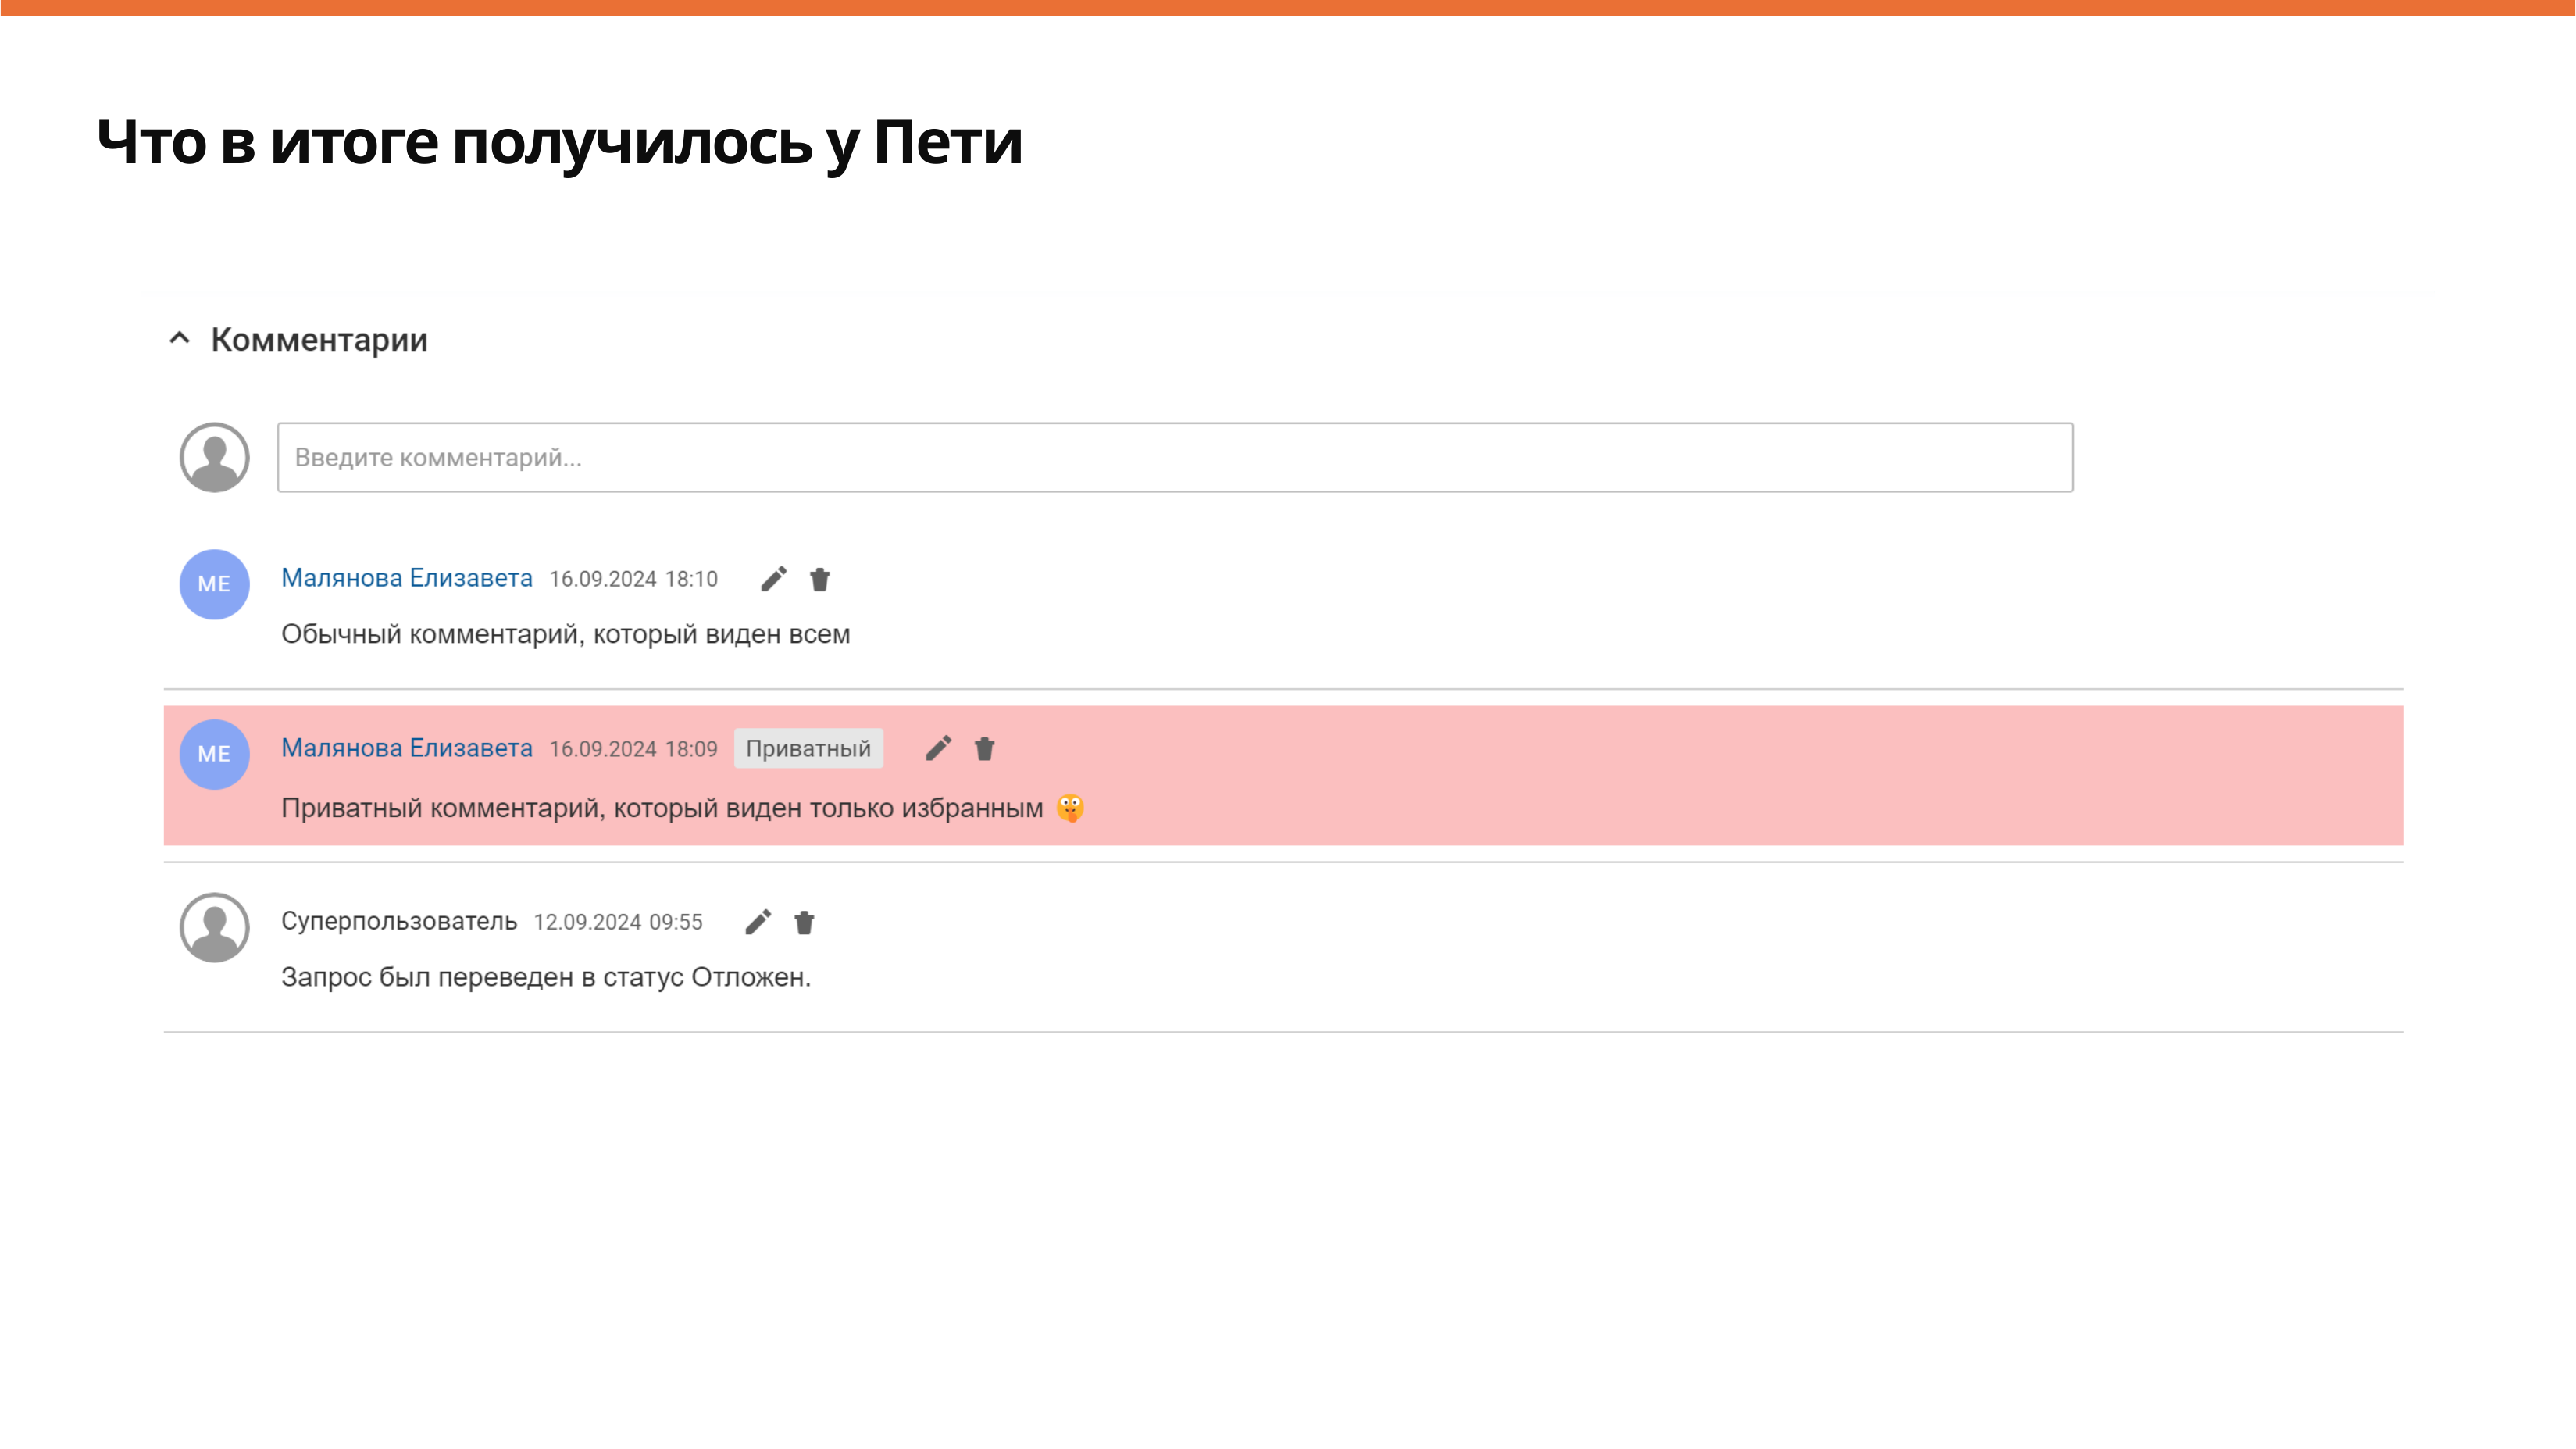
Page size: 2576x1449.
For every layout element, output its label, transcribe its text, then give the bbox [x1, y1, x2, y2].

list Что в итоге получилось у Пети [86, 91, 1888, 205]
picture [140, 291, 2435, 1042]
